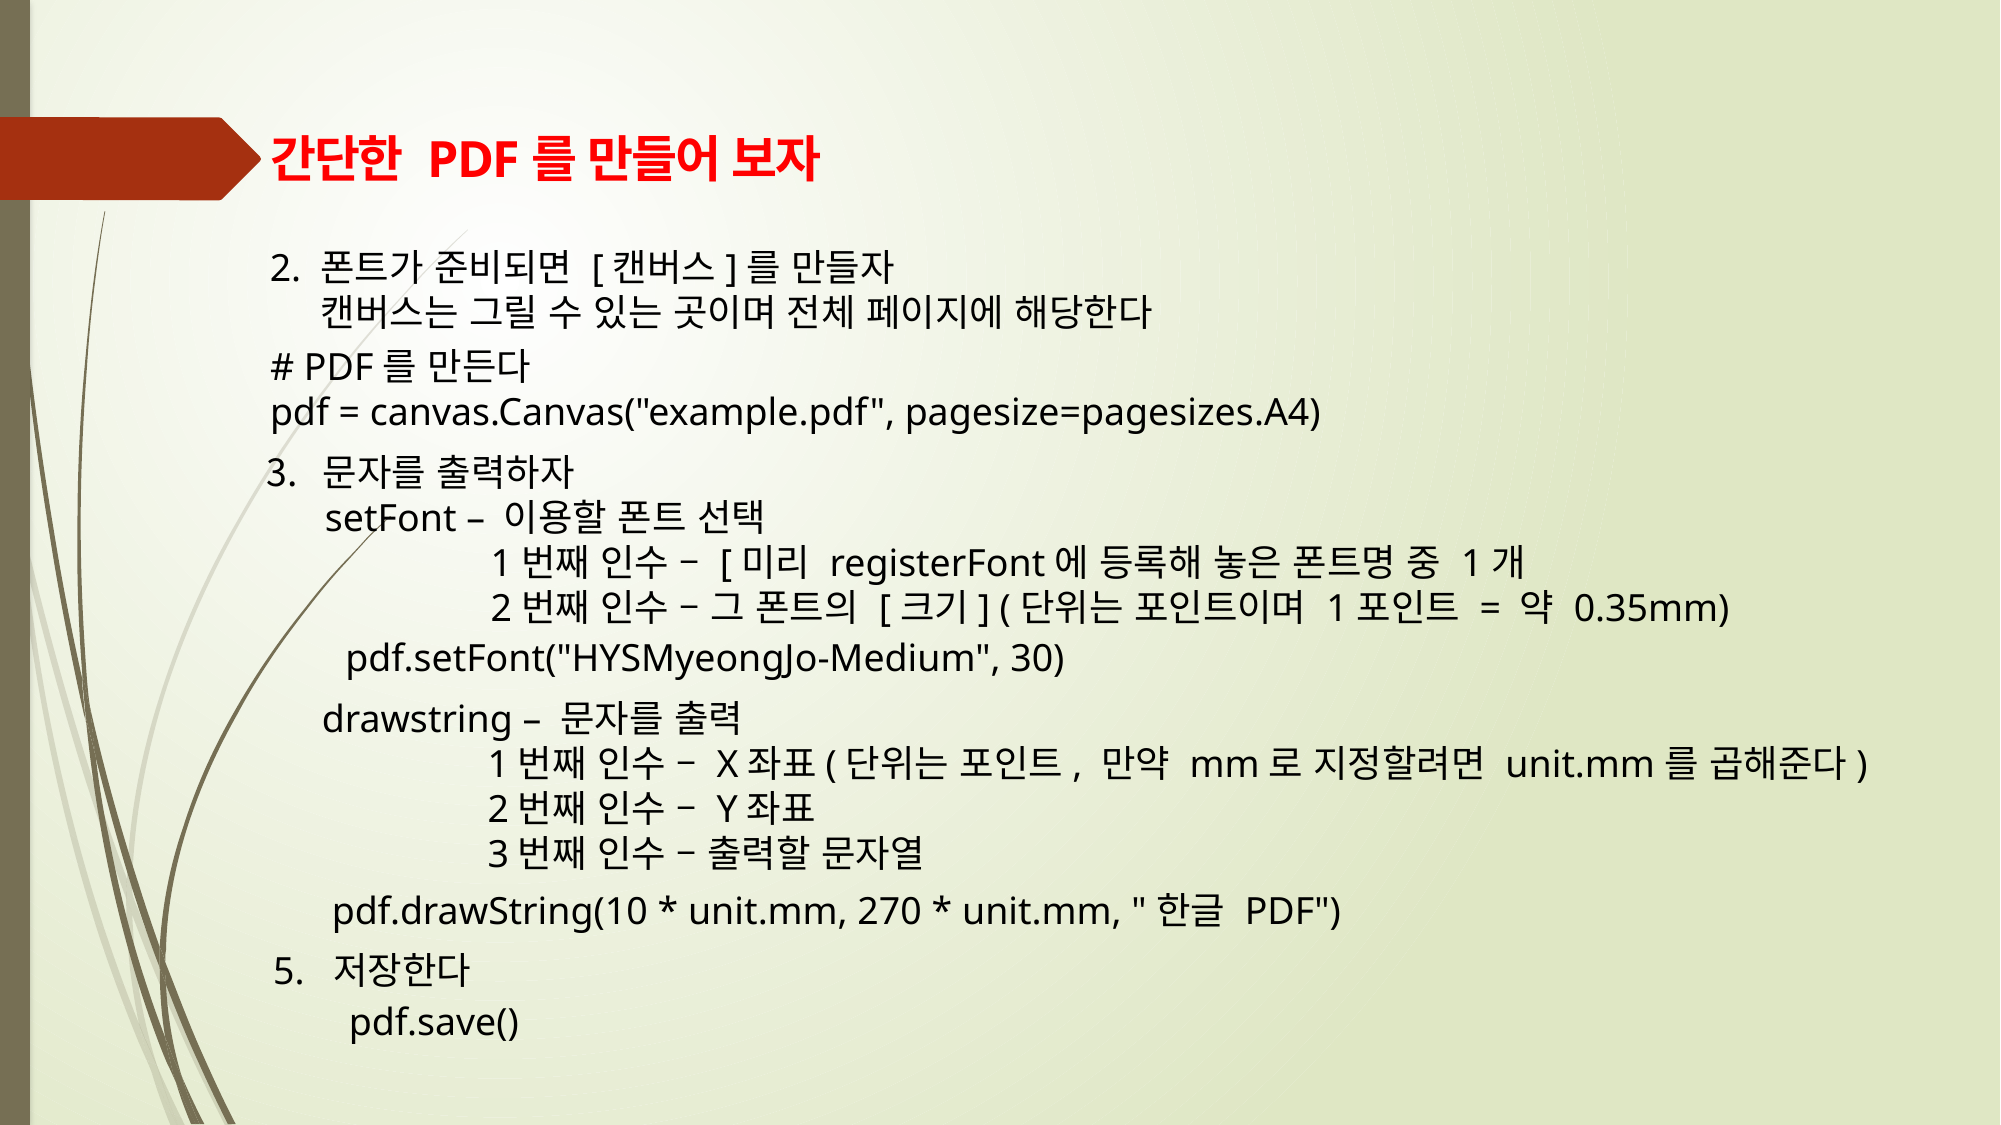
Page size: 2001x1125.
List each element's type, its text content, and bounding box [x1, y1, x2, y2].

text_box 문자를 출력하자 setFont – 이용할 폰트 선택 1번째 인수 – [미리 registerFont에 등록해 놓은 폰트명 중 1개 2번째 인수 – 그 폰트의 [크기] (단위는 포인트이며 1포인트 = 약 0.35mm) [251, 442, 1745, 637]
text_box pdf.drawString(10 * unit.mm, 270 * unit.mm, "한글 PDF") [317, 879, 1356, 939]
text_box pdf.save() [334, 990, 534, 1051]
text_box drawstring – 문자를 출력 1번째 인수 – X좌표(단위는 포인트, 만약 mm로 지정할려면 unit.mm를 곱해준다) 2번째 인수 – Y좌표 3번째 인수 – 출력할 문자열 [248, 687, 1883, 882]
text_box # PDF를 만든다 pdf = canvas.Canvas("example.pdf", pagesize=pagesizes.A4) [255, 335, 1693, 441]
text_box 2. 폰트가 준비되면 [캔버스]를 만들자 캔버스는 그릴 수 있는 곳이며 전체 페이지에 해당한다 [255, 236, 1646, 335]
text_box pdf.setFont("HYSMyeongJo-Medium", 30) [330, 626, 1081, 687]
text_box 간단한 PDF를 만들어 보자 [255, 118, 1533, 197]
text_box 5. 저장한다 [258, 939, 487, 1000]
